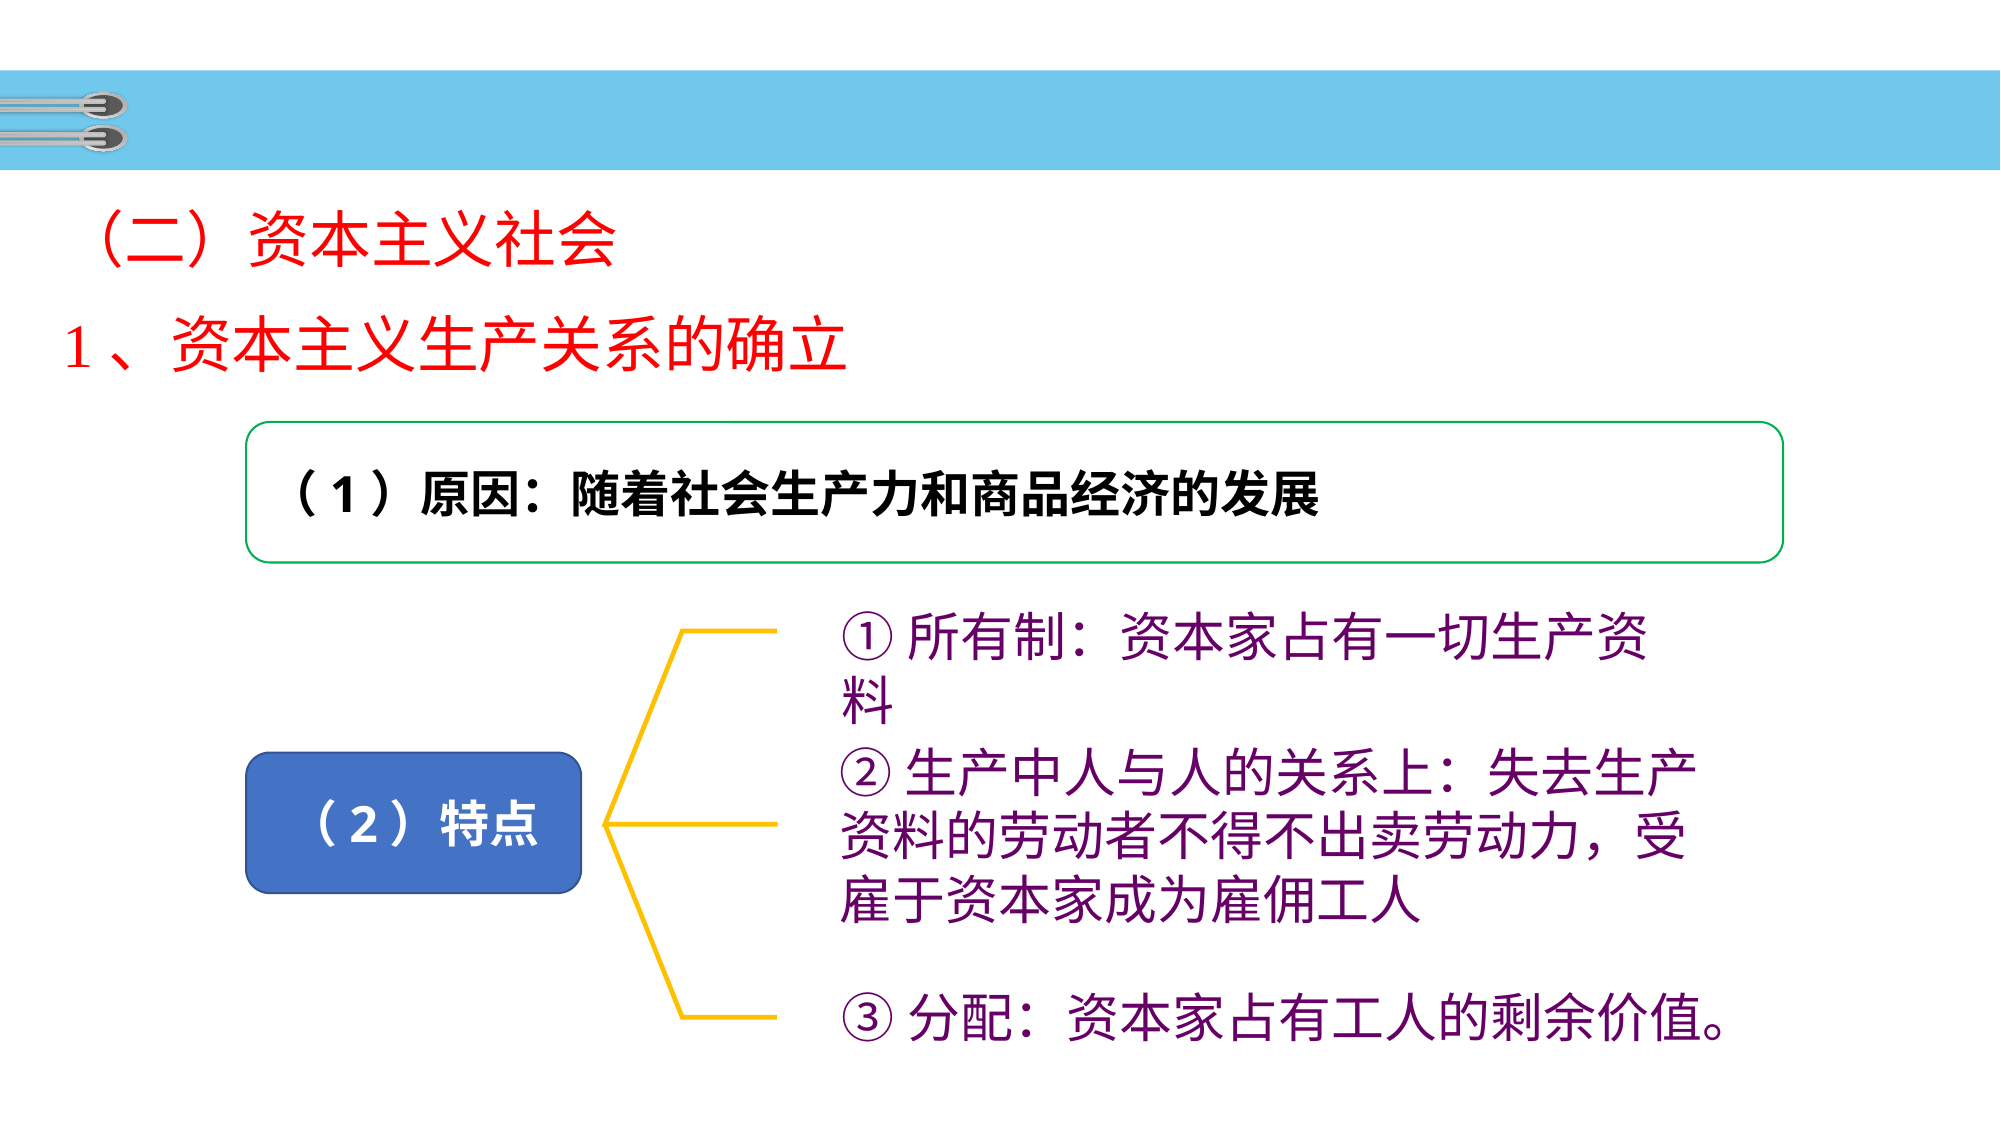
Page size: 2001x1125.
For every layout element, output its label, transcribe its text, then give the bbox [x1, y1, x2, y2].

text_box ③分配：资本家占有工人的剩余价值。 [827, 977, 1784, 1056]
text_box （二）资本主义社会 1、资本主义生产关系的确立 [50, 195, 1071, 387]
text_box （2）特点 [245, 751, 583, 895]
text_box （1）原因：随着社会生产力和商品经济的发展 [245, 420, 1785, 564]
text_box ②生产中人与人的关系上：失去生产资料的劳动者不得不出卖劳动力，受雇于资本家成为雇佣工人 [824, 731, 1754, 938]
text_box ①所有制：资本家占有一切生产资料 [826, 596, 1712, 731]
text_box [604, 630, 778, 1018]
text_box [0, 92, 128, 151]
